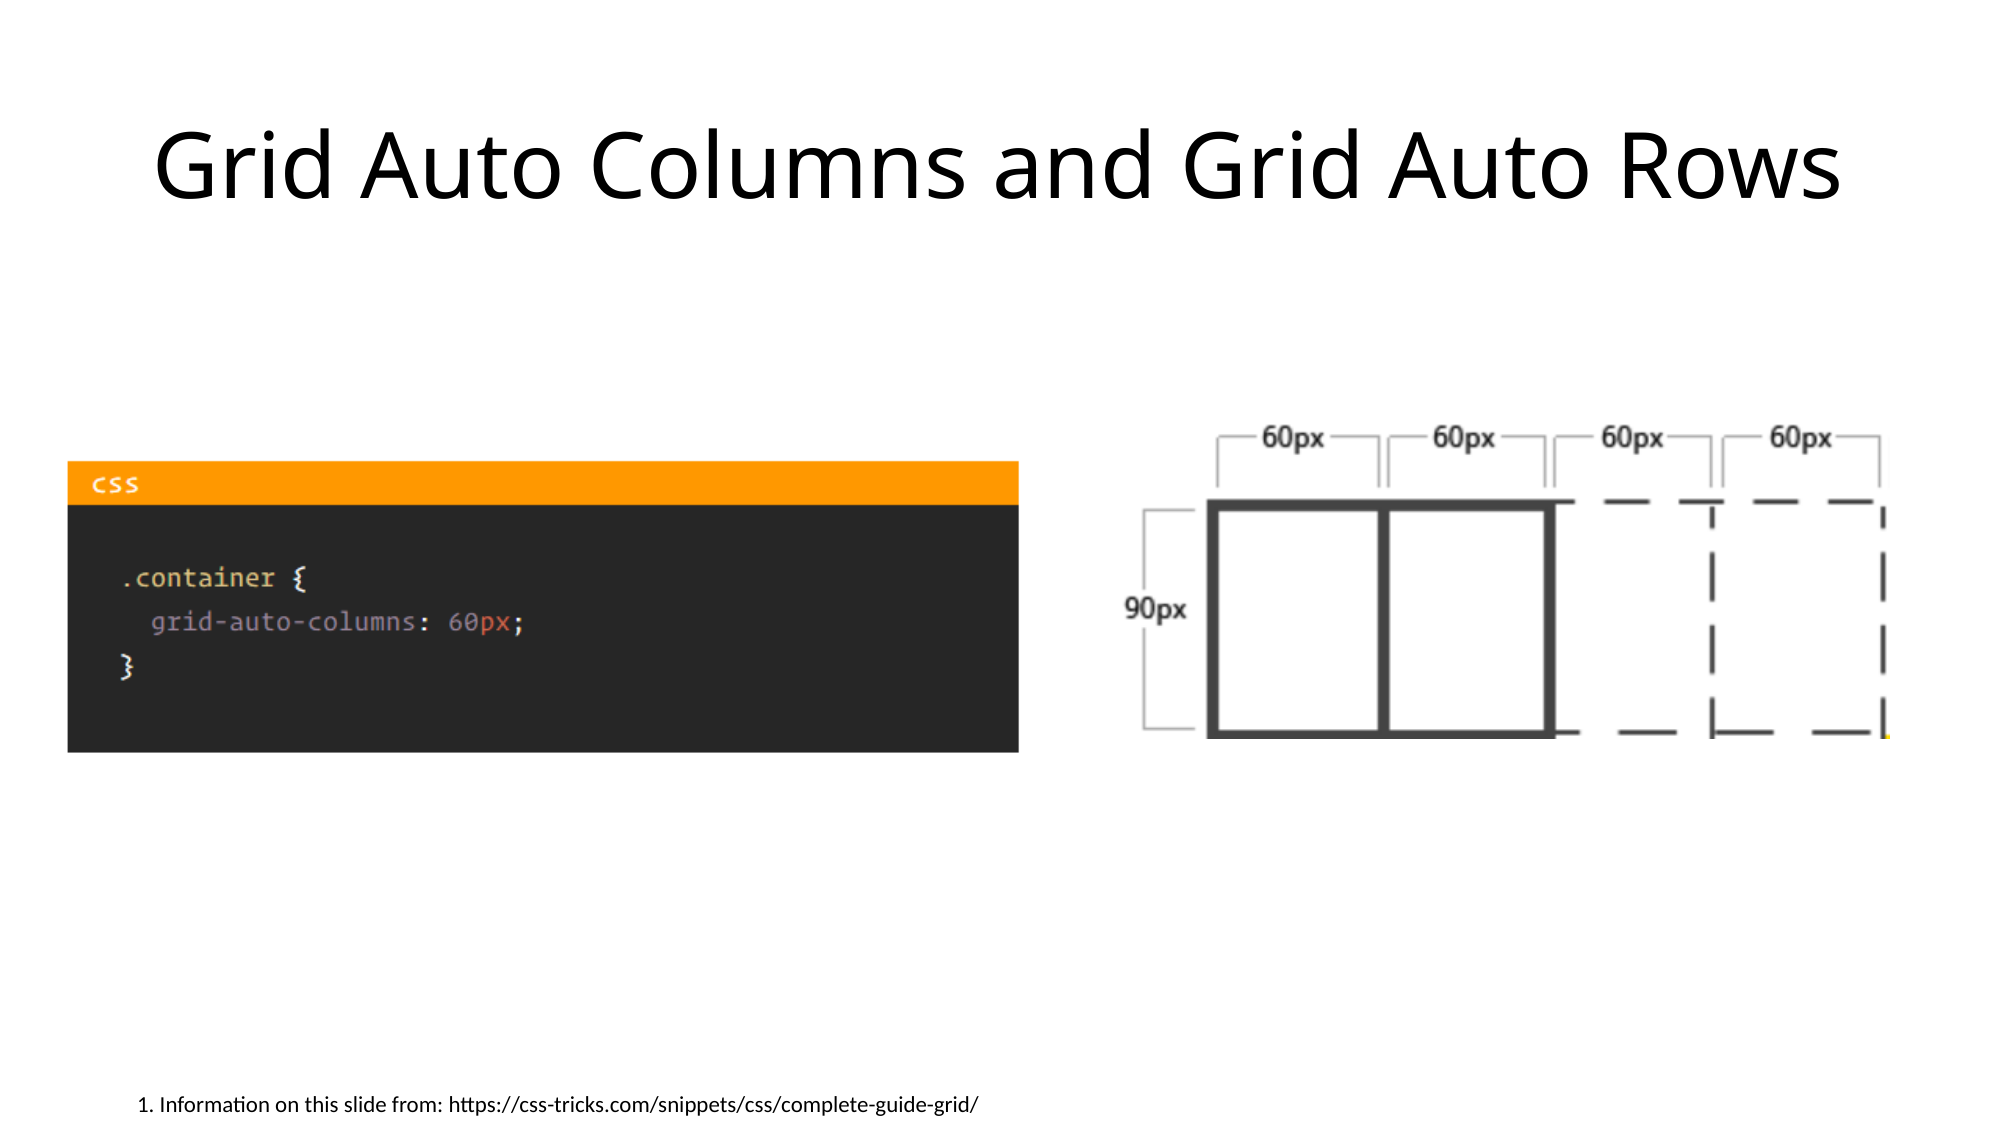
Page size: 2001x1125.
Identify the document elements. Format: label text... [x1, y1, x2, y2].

picture [1106, 411, 1890, 739]
picture [57, 452, 1030, 767]
text_box 1. Information on this slide from: https://css-tricks.com/snippets/css/complete-guide-grid/ [122, 1082, 1854, 1125]
title Grid Auto Columns and Grid Auto Rows [137, 59, 1863, 278]
